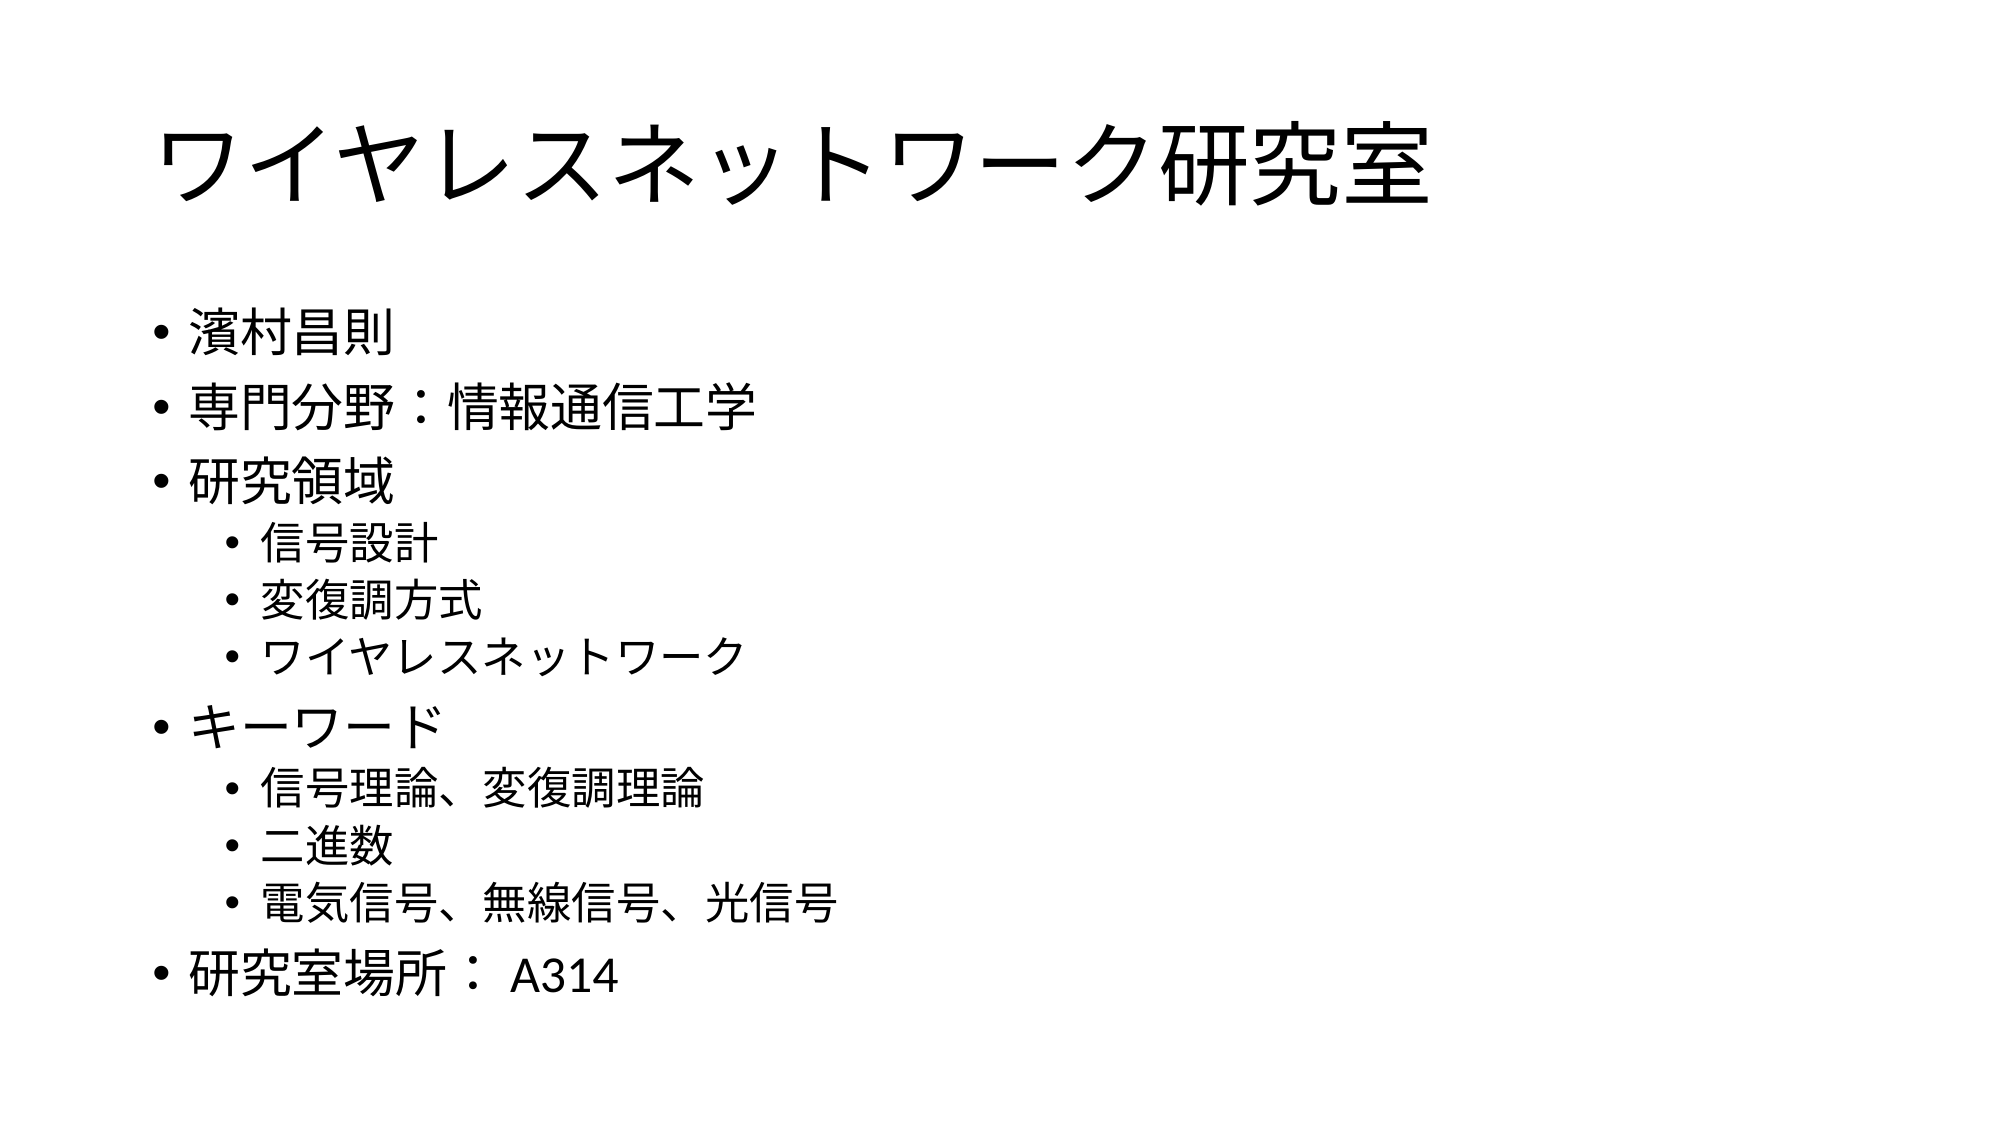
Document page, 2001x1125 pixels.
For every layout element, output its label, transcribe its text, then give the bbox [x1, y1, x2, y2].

list 濱村昌則 専門分野：情報通信工学 研究領域 信号設計 変復調方式 ワイヤレスネットワーク キーワード 信号理論、変復調理論 二進数 電気信号、無線信号、光信号 研究室場所：A314 [137, 299, 1863, 1014]
title ワイヤレスネットワーク研究室 [137, 59, 1863, 278]
